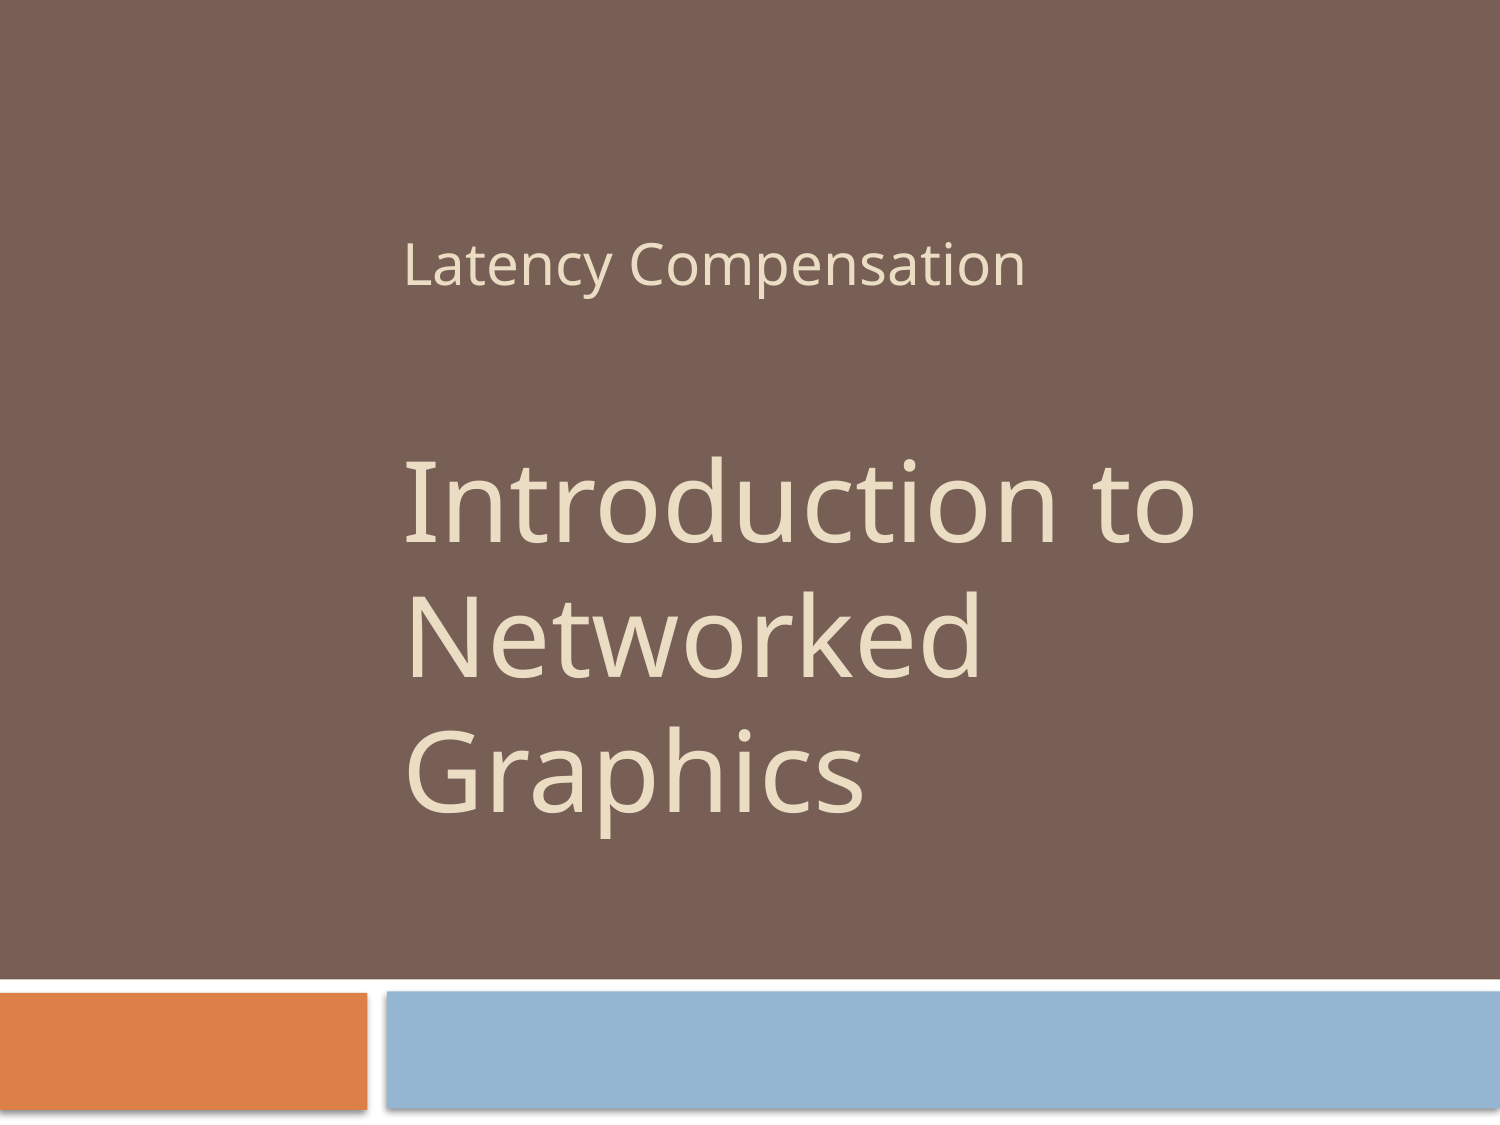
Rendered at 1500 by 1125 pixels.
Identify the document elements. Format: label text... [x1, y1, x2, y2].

title Latency Compensation [387, 149, 1450, 375]
